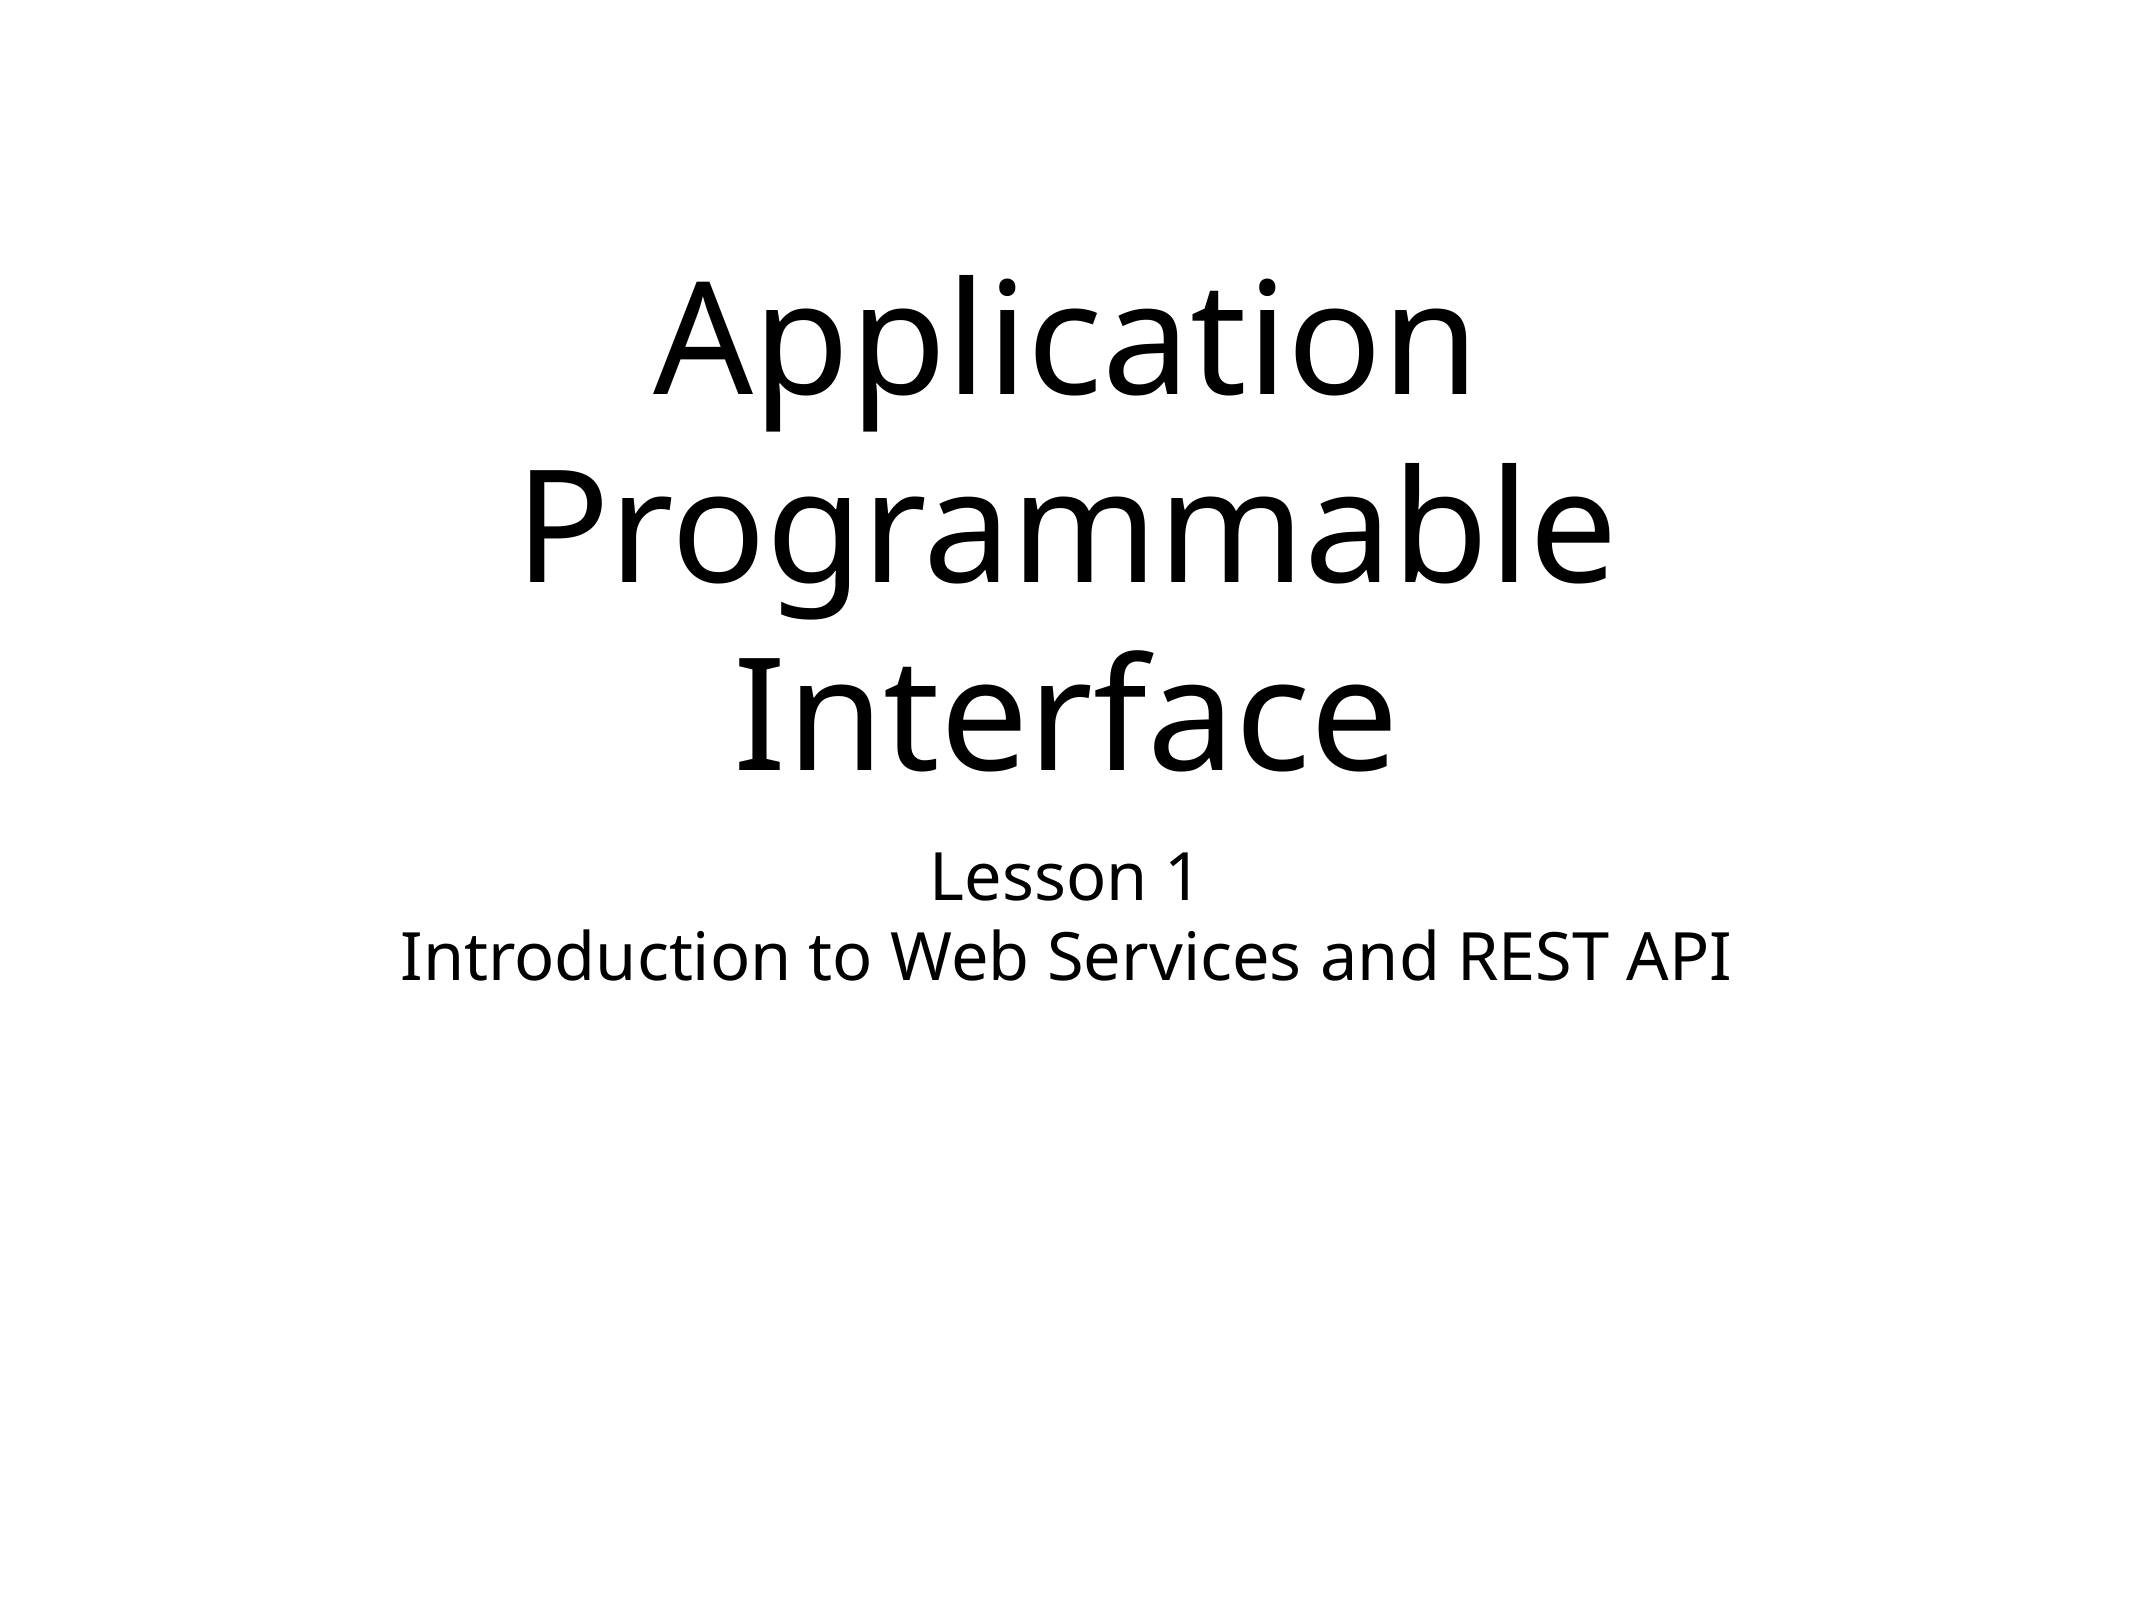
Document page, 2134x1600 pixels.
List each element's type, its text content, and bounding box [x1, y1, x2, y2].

title Application Programmable Interface [207, 268, 1926, 811]
subtitle Lesson 1 Introduction to Web Services and REST API [207, 824, 1926, 1011]
